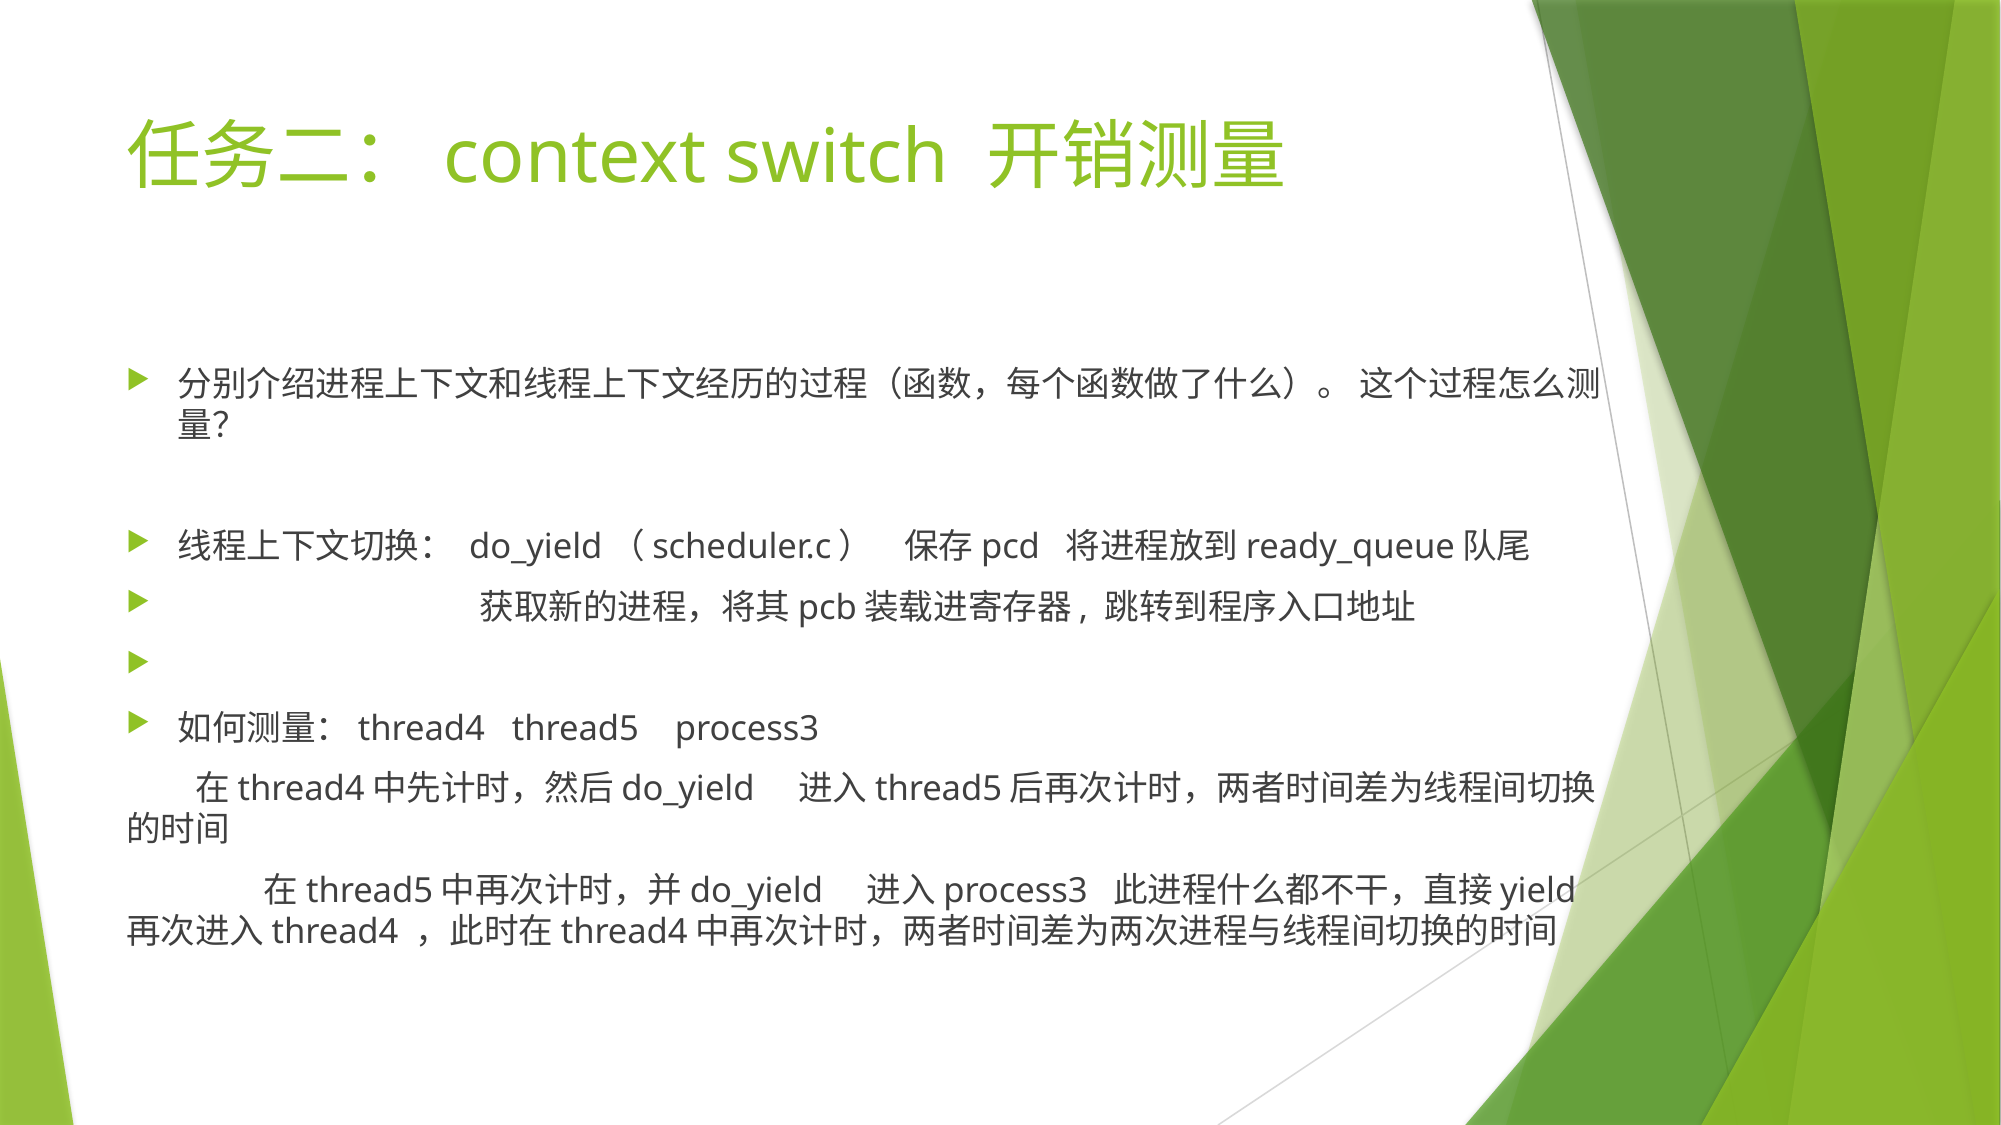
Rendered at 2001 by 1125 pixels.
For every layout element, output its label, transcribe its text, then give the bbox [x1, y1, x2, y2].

title 任务二：context switch 开销测量 [111, 99, 1522, 317]
list 分别介绍进程上下文和线程上下文经历的过程（函数，每个函数做了什么）。 这个过程怎么测量？ 线程上下文切换： do_yield（scheduler.c） 保存pcd 将进程放到ready_queue队尾 获取新的进程，将其pcb装载进寄存器, 跳转到程序入口地址 如何测量：thread4 thread5 process3 在thread4中先计时，然后do_yield 进入thread5后再次计时，两者时间差为线程间切换的时间 在thread5中再次计时，并do_yield 进入process3 此进程什么都不干，直接yield 再次进入thread4 ，此时在thread4中再次计时，两者时间差为两次进程与线程间切换的时间 [111, 354, 1619, 992]
